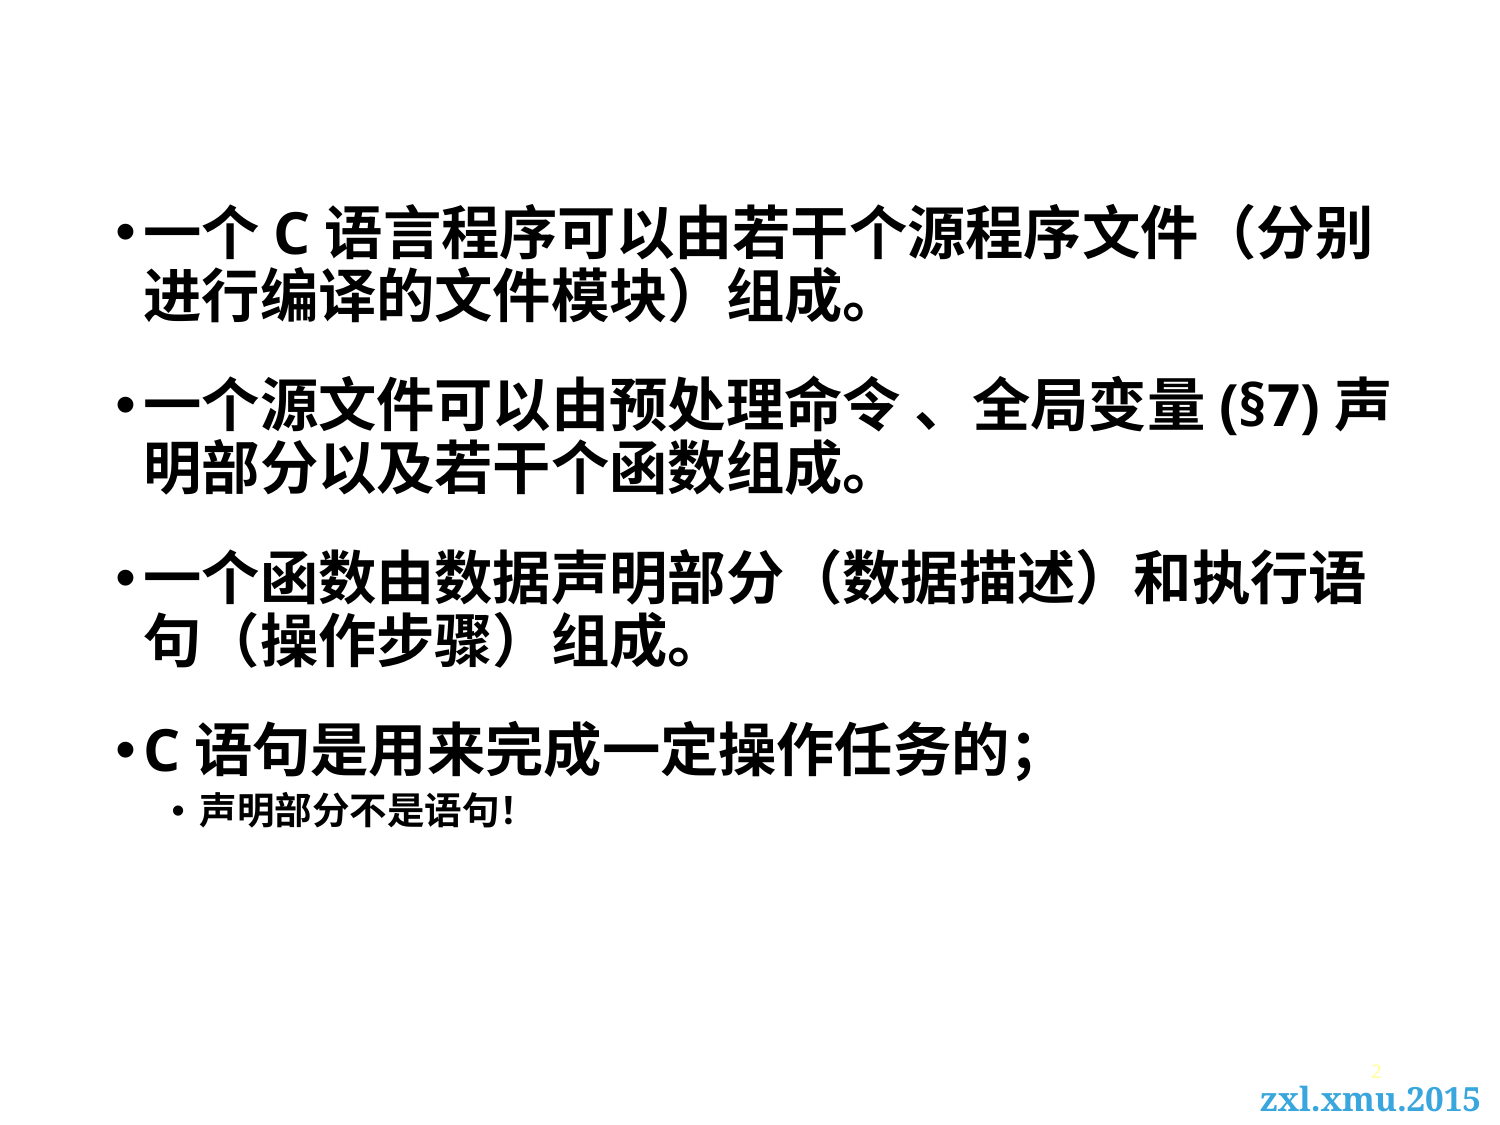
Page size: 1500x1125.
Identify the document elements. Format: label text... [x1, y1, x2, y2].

list 一个C语言程序可以由若干个源程序文件（分别进行编译的文件模块）组成。 一个源文件可以由预处理命令 、全局变量(§7)声明部分以及若干个函数组成。 一个函数由数据声明部分（数据描述）和执行语句（操作步骤）组成。 C语句是用来完成一定操作任务的； 声明部分不是语句！ [100, 196, 1412, 979]
slide_number 2 [1059, 1042, 1397, 1103]
